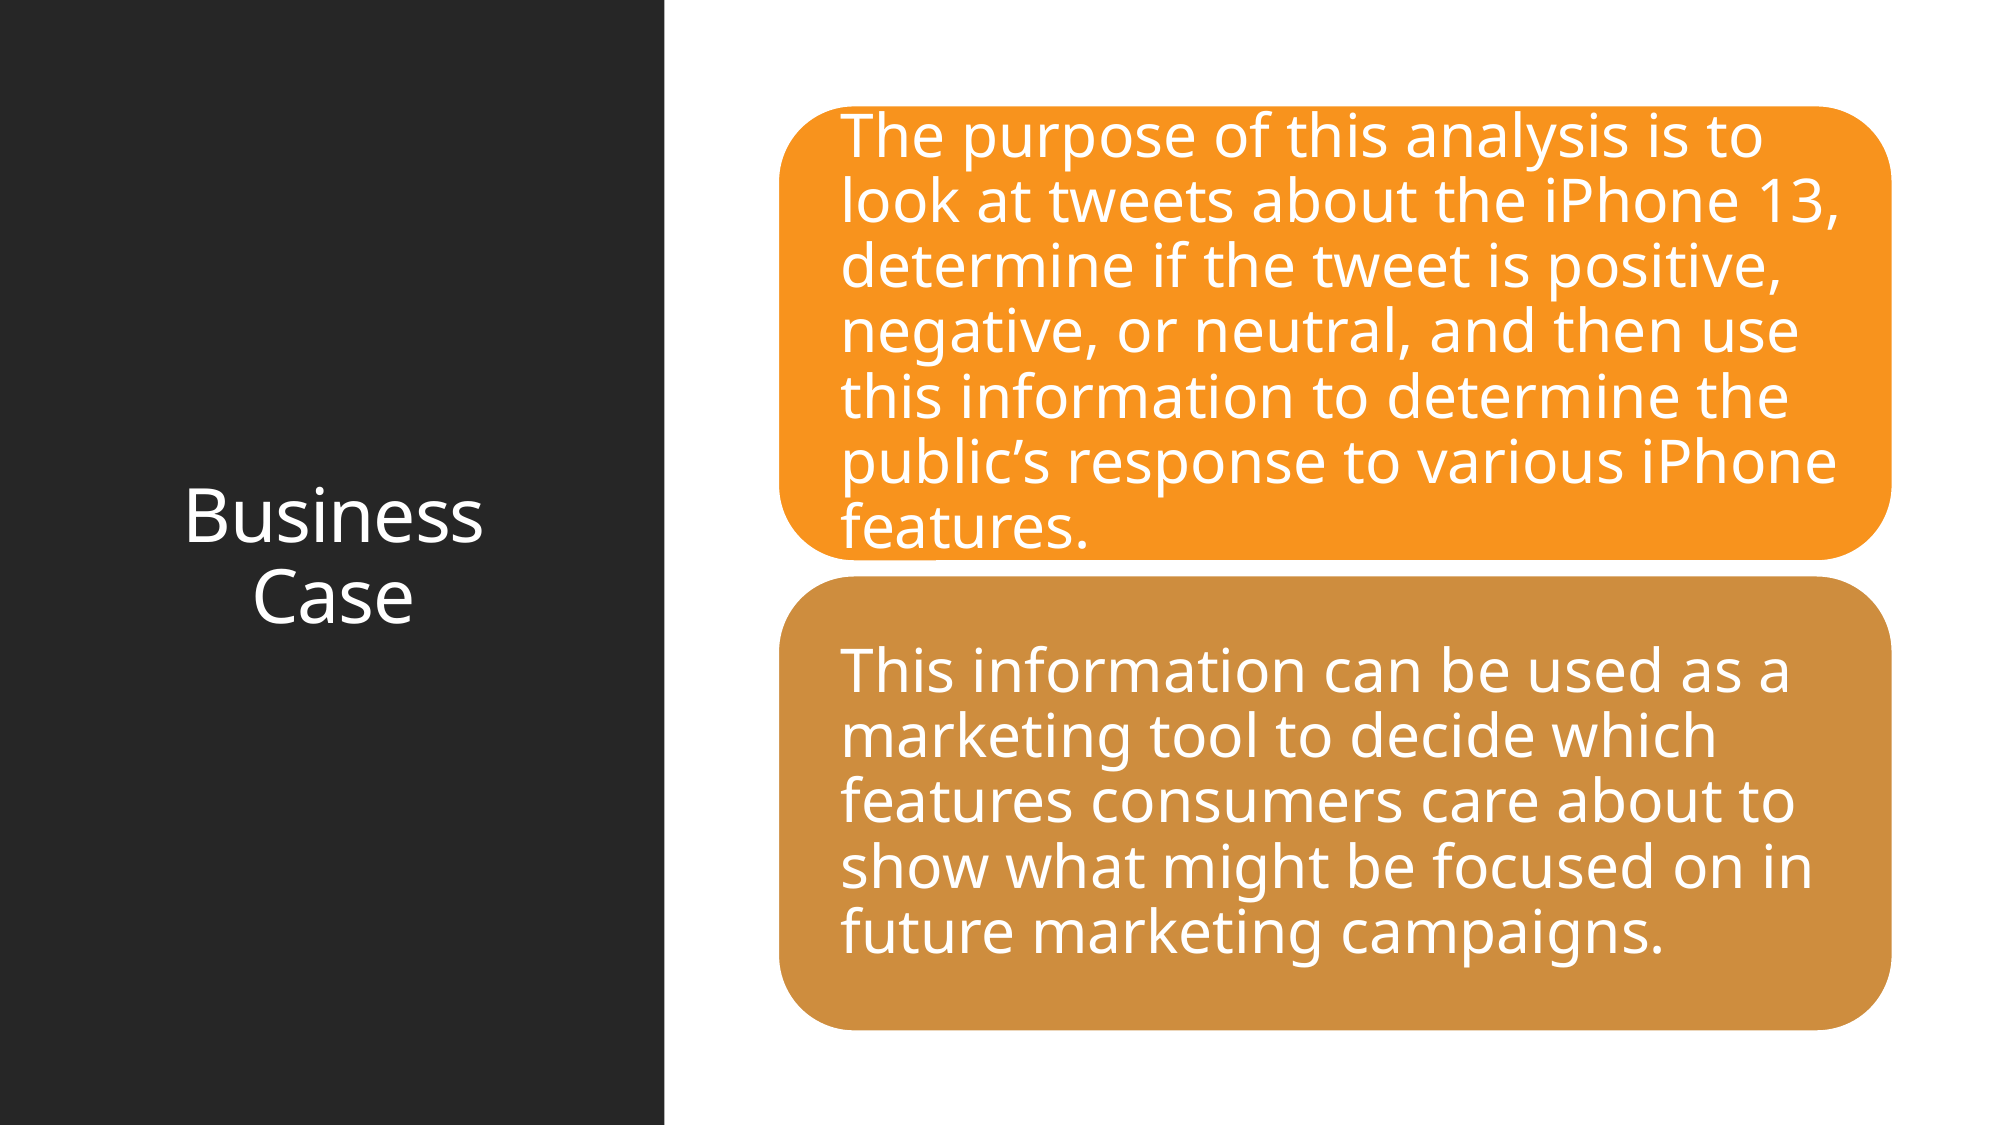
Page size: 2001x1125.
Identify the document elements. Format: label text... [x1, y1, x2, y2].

title Business Case [80, 84, 587, 1032]
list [777, 104, 1894, 1033]
text_box [105, 263, 683, 1046]
text_box [0, 0, 666, 1125]
text_box [666, 0, 2000, 1125]
